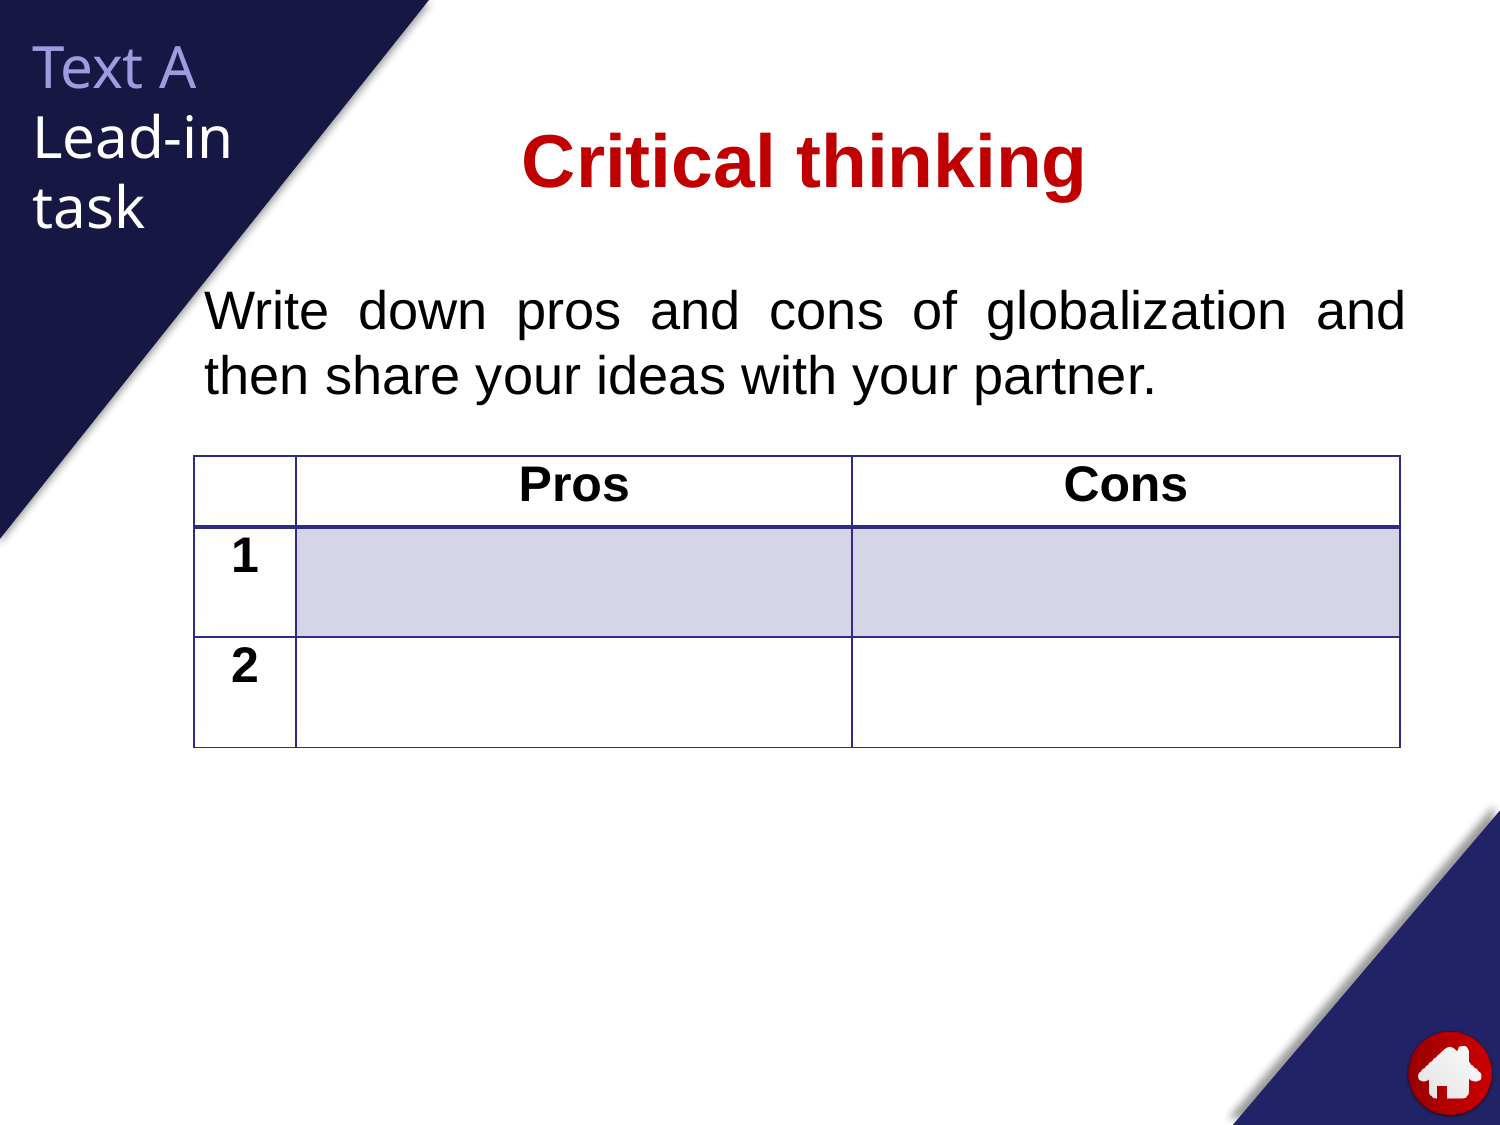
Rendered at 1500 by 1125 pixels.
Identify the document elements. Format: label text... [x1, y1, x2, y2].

table_cell [853, 529, 1399, 636]
text_box Critical thinking [507, 105, 1104, 210]
text_box [0, 0, 431, 541]
picture [1399, 1024, 1500, 1125]
table_cell [297, 638, 851, 747]
table_header [195, 457, 295, 525]
table_header Pros [297, 457, 851, 525]
table_cell [297, 529, 851, 636]
table_cell 2 [195, 638, 295, 747]
table_header Cons [853, 457, 1399, 525]
text_box Text A Lead-in task [17, 15, 351, 256]
list Write down pros and cons of globalization and then share your ideas with your partner. [189, 267, 1424, 421]
table_cell [853, 638, 1399, 747]
table_cell 1 [195, 529, 295, 636]
text_box [1231, 808, 1500, 1125]
